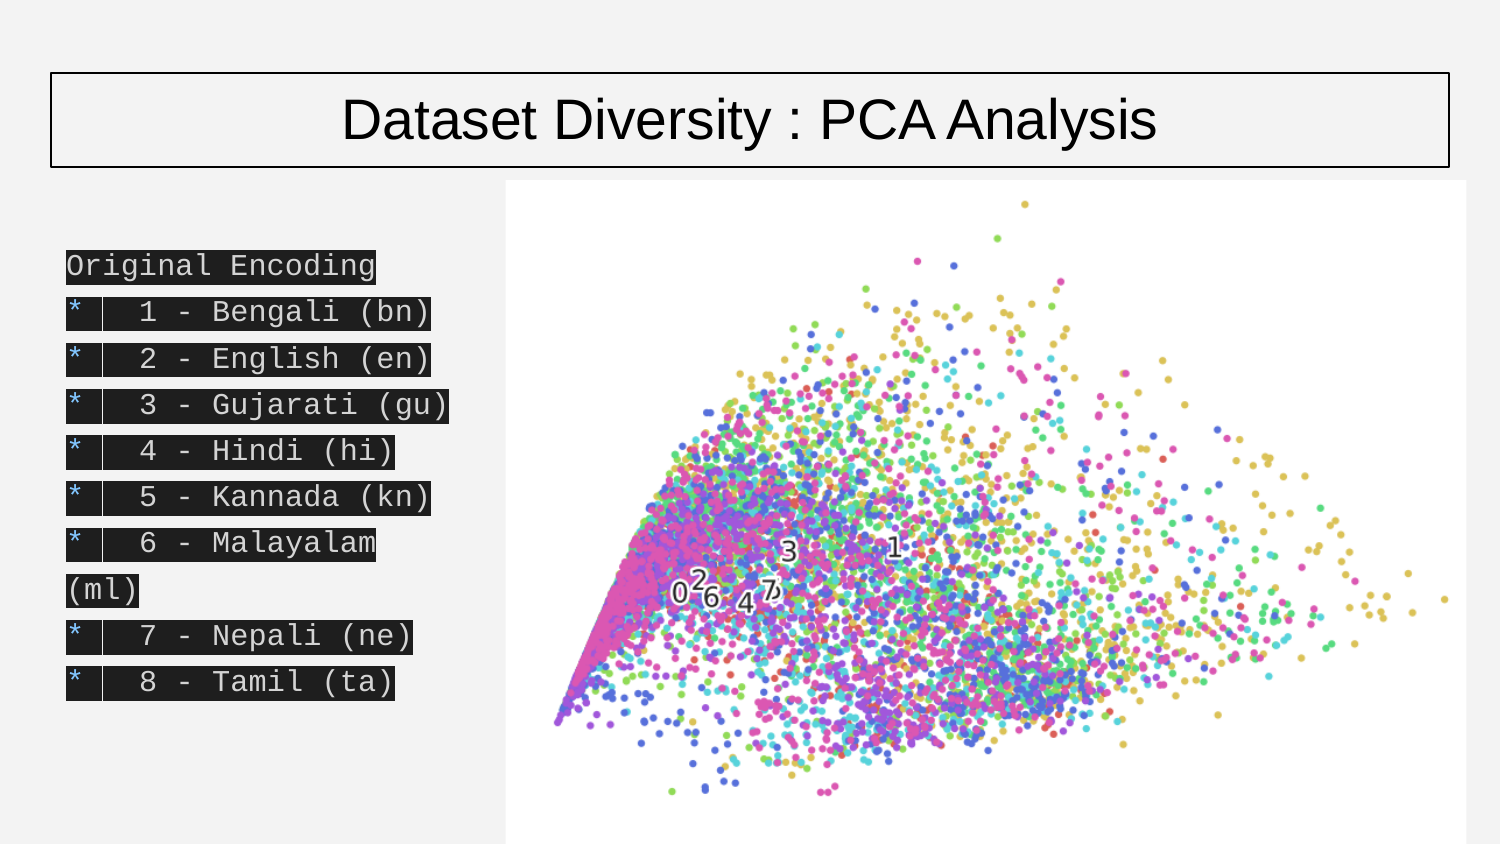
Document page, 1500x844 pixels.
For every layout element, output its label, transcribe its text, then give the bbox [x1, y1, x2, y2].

title Dataset Diversity : PCA Analysis [51, 72, 1449, 167]
picture [505, 179, 1467, 844]
list Original Encoding * 1 - Bengali (bn) * 2 - English (en) * 3 - Gujarati (gu) * 4 - Hindi (hi) * 5 - Kannada (kn) * 6 - Malayalam (ml) * 7 - Nepali (ne) * 8 - Tamil (ta) [51, 189, 478, 750]
